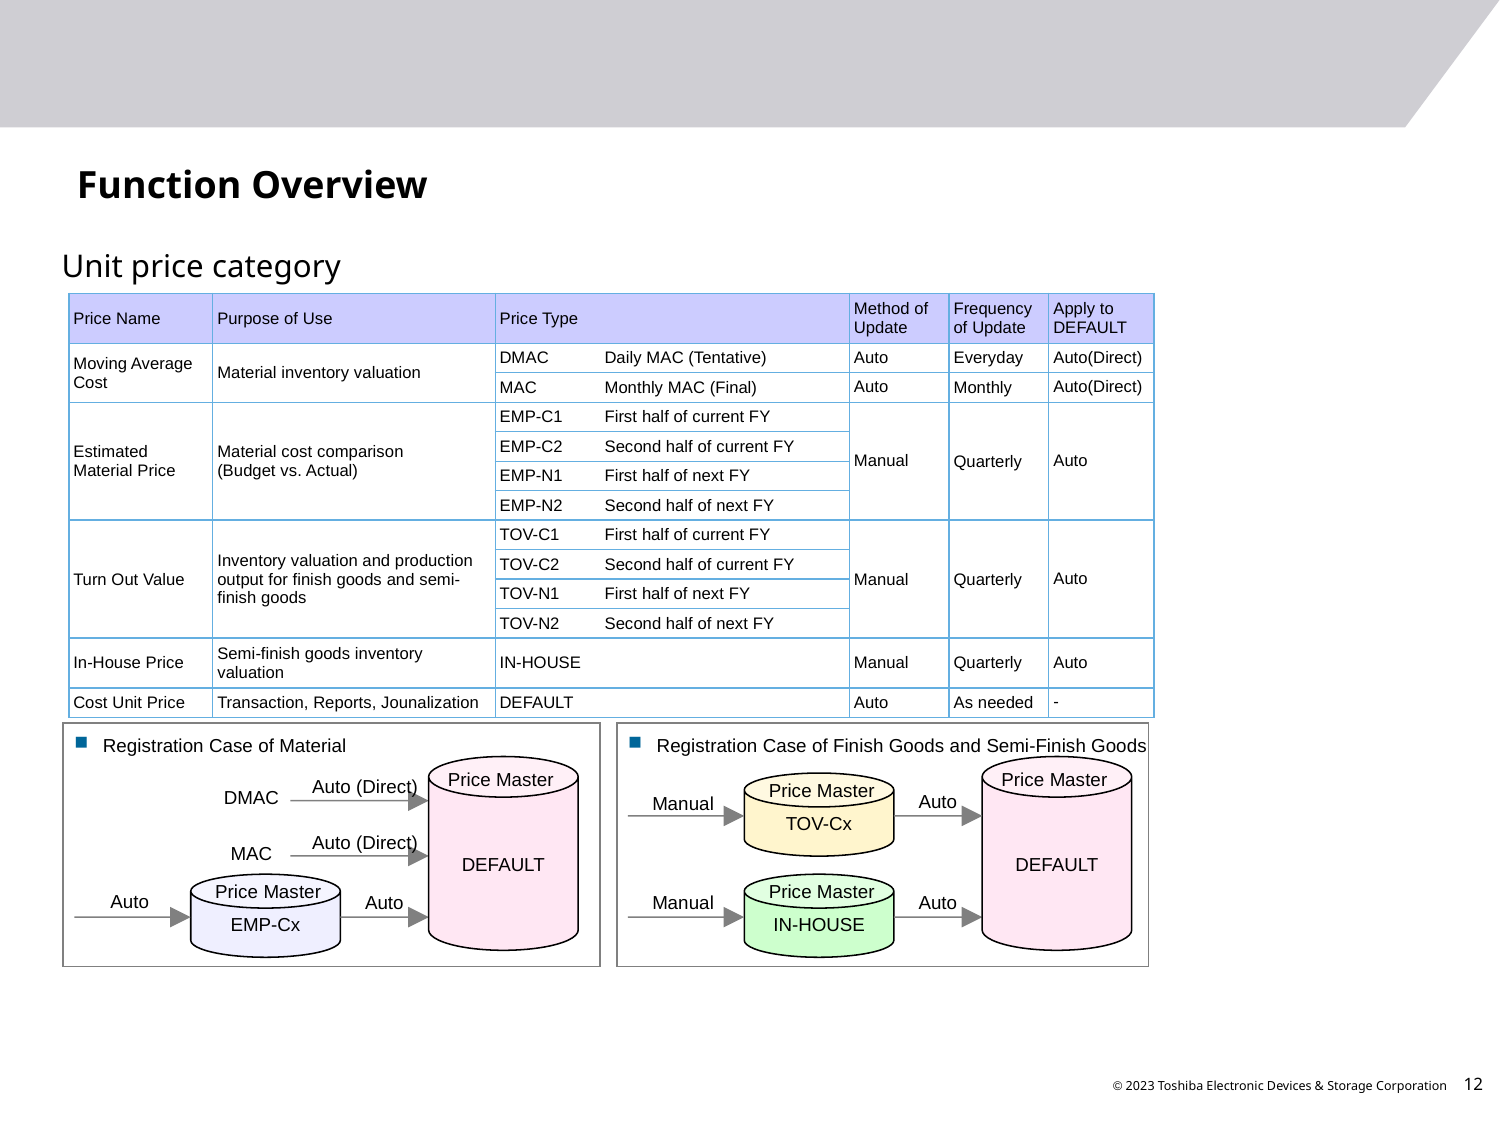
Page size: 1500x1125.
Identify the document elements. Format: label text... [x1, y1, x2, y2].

table_cell Cost Unit Price [70, 689, 212, 717]
text_box Auto [323, 891, 428, 914]
text_box Auto [877, 891, 982, 914]
table_header Normal issue [771, 802, 867, 806]
table_cell DEFAULT [496, 689, 600, 717]
text_box DEFAULT [982, 770, 1132, 951]
table_cell Auto [850, 373, 948, 402]
table_header Price Name [70, 294, 212, 343]
text_box Registration Case of Material [74, 734, 473, 757]
table_cell In-House Price [70, 639, 212, 687]
table_cell Monthly [950, 373, 1048, 402]
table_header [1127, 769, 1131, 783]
text_box [290, 798, 428, 812]
table_header Price Type [496, 294, 849, 343]
text_box [74, 912, 191, 928]
table_cell Material inventory valuation [213, 344, 495, 402]
table_header Normal issue [771, 773, 867, 778]
table_cell Auto(Direct) [1049, 373, 1153, 402]
table_header Normal receipt [993, 757, 1121, 767]
table_cell Second half of next FY [600, 609, 849, 637]
table_cell $10,000 [770, 903, 868, 908]
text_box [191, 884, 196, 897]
table_cell Second half of current FY [600, 550, 849, 578]
text_box [627, 914, 745, 928]
table_cell Transaction, Reports, Jounalization [213, 689, 495, 717]
text_box [893, 914, 982, 928]
table_cell $10,000 [772, 874, 867, 879]
table_cell Manual [850, 639, 948, 687]
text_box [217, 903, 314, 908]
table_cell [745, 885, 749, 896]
table_cell Material cost comparison (Budget vs. Actual) [213, 403, 495, 519]
table_cell Parts-A [440, 756, 567, 767]
table_cell Estimated Material Price [70, 403, 212, 519]
text_box Price Master [196, 879, 341, 903]
text_box IN-HOUSE [744, 894, 894, 958]
text_box DEFAULT [428, 770, 579, 951]
table_cell TOV-C1 [496, 521, 600, 549]
text_box Manual [622, 891, 745, 914]
table_cell Auto [850, 689, 948, 717]
table_cell Second half of current FY [600, 432, 849, 461]
text_box EMP-Cx [190, 893, 341, 958]
table_cell [600, 639, 849, 687]
text_box [893, 813, 983, 827]
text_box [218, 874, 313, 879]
table_cell Manual [850, 521, 948, 637]
table_header Method of Update [850, 294, 948, 343]
table_cell Semi-finish goods inventory valuation [213, 639, 495, 687]
table_cell EMP-C1 [496, 403, 600, 431]
text_box Price Master [749, 879, 894, 903]
table_cell Auto [1049, 639, 1153, 687]
table_cell First half of current FY [600, 521, 849, 549]
table_cell - [1049, 689, 1153, 717]
table_cell Manual [850, 403, 948, 519]
text_box Price Master [428, 767, 573, 791]
text_box TOV-Cx [744, 793, 894, 857]
table_cell DMAC [496, 344, 600, 372]
text_box Unit price category [46, 243, 1079, 298]
table_cell First half of next FY [600, 462, 849, 490]
table_header Apply to DEFAULT [1049, 294, 1153, 343]
table_cell EMP-N2 [496, 491, 600, 519]
table_cell Everyday [950, 344, 1048, 372]
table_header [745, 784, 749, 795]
table_cell Monthly MAC (Final) [600, 373, 849, 402]
table_cell Auto(Direct) [1049, 344, 1153, 372]
table_cell Inventory valuation and production output for finish goods and semi-finish goods [213, 521, 495, 637]
text_box Auto [68, 889, 191, 912]
table_cell IN-HOUSE [496, 639, 600, 687]
table_cell Quarterly [950, 521, 1048, 637]
text_box [63, 723, 601, 967]
table_cell First half of current FY [600, 403, 849, 431]
table_cell Auto [1049, 521, 1153, 637]
text_box DMAC [196, 786, 307, 809]
table_cell As needed [950, 689, 1048, 717]
text_box [616, 723, 1149, 967]
title Function Overview [0, 140, 1493, 233]
text_box [340, 914, 428, 928]
table_header Purpose of Use [213, 294, 495, 343]
table_cell Moving Average Cost [70, 344, 212, 402]
table_cell TOV-N2 [496, 609, 600, 637]
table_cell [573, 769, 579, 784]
text_box Registration Case of Finish Goods and Semi-Finish Goods [628, 734, 1149, 757]
table_cell Auto [850, 344, 948, 372]
text_box Price Master [982, 767, 1127, 791]
table_cell EMP-C2 [496, 432, 600, 461]
table_header Normal receipt [1007, 791, 1107, 797]
text_box Manual [622, 791, 745, 815]
text_box Auto [877, 789, 999, 813]
table_cell EMP-N1 [496, 462, 600, 490]
text_box [290, 854, 428, 867]
table_cell Quarterly [950, 403, 1048, 519]
text_box Auto (Direct) [301, 830, 428, 854]
text_box MAC [196, 841, 307, 865]
table_cell Daily MAC (Tentative) [600, 344, 849, 372]
table_cell Second half of next FY [600, 491, 849, 519]
table_cell TOV-N1 [496, 580, 600, 608]
table_cell MAC [496, 373, 600, 402]
table_cell First half of next FY [600, 580, 849, 608]
text_box Price Master [749, 778, 894, 802]
text_box [627, 815, 745, 827]
table_cell Quarterly [950, 639, 1048, 687]
table_cell Parts-A [453, 791, 554, 797]
table_cell [600, 689, 849, 717]
table_cell TOV-C2 [496, 550, 600, 578]
table_cell Turn Out Value [70, 521, 212, 637]
table_header Frequency of Update [950, 294, 1048, 343]
text_box Auto (Direct) [301, 775, 428, 798]
table_cell Auto [1049, 403, 1153, 519]
